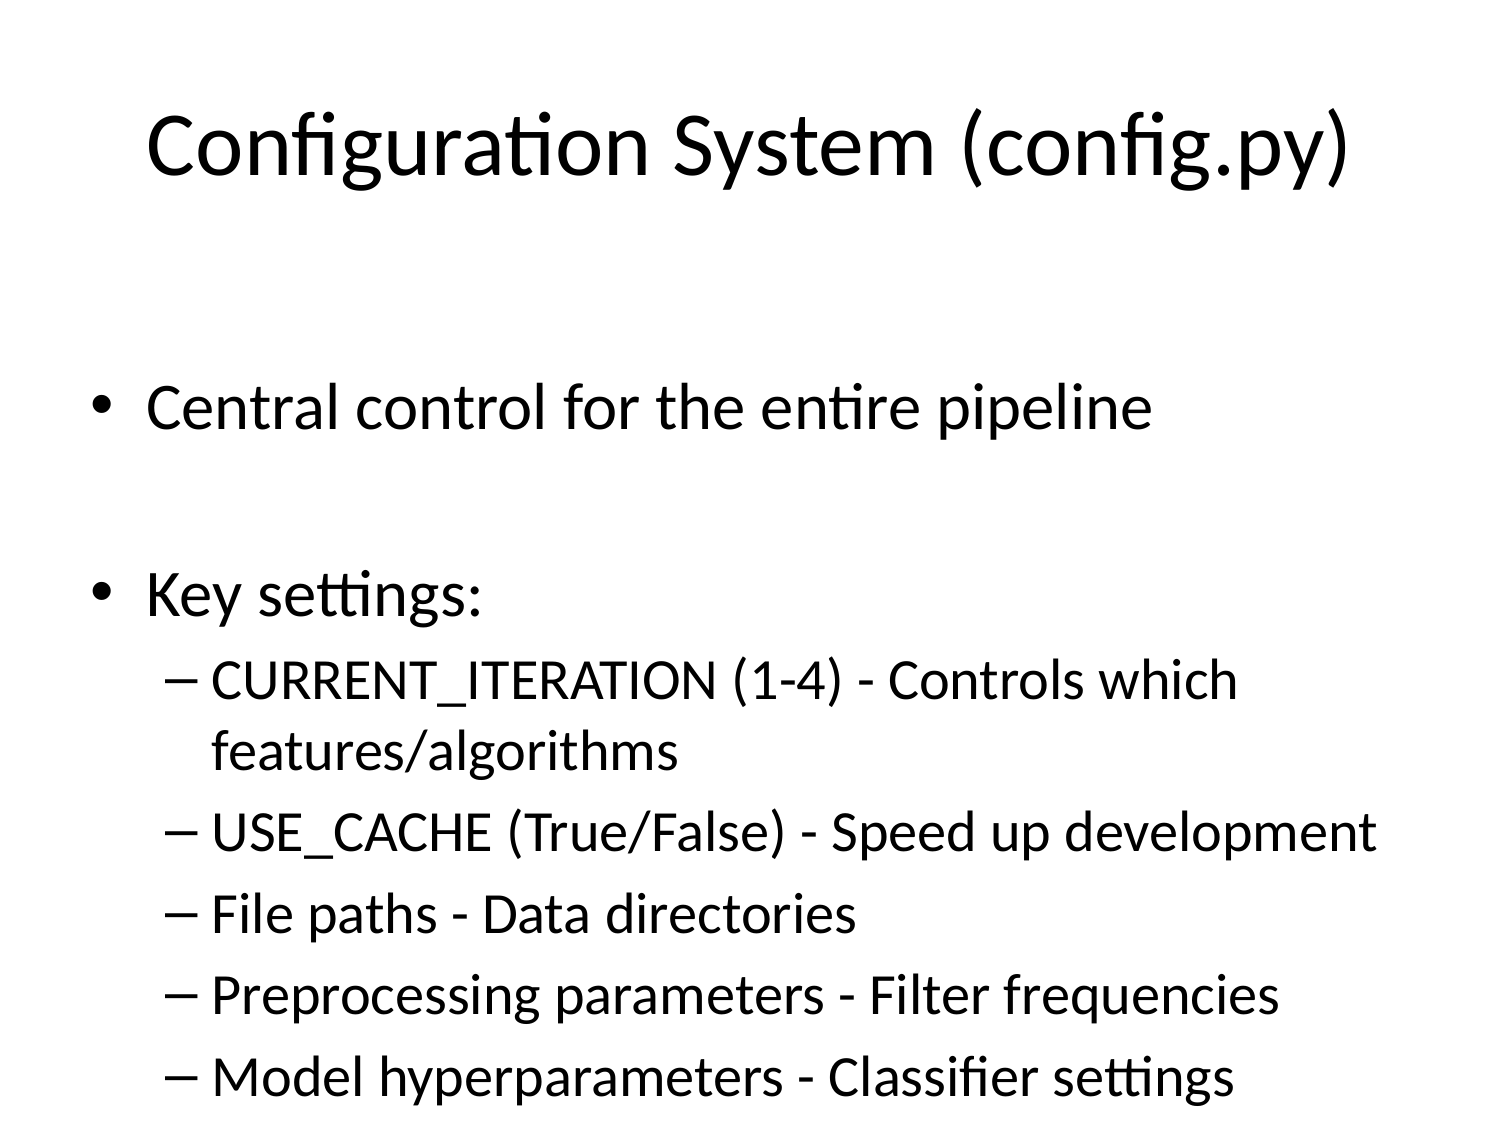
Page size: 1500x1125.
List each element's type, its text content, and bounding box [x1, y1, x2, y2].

list Central control for the entire pipeline Key settings: CURRENT_ITERATION (1-4) - Controls which features/algorithms USE_CACHE (True/False) - Speed up development File paths - Data directories Preprocessing parameters - Filter frequencies Model hyperparameters - Classifier settings Benefits: Easy to switch between iterations Consistent settings across team [75, 262, 1425, 1005]
title Configuration System (config.py) [75, 45, 1425, 233]
